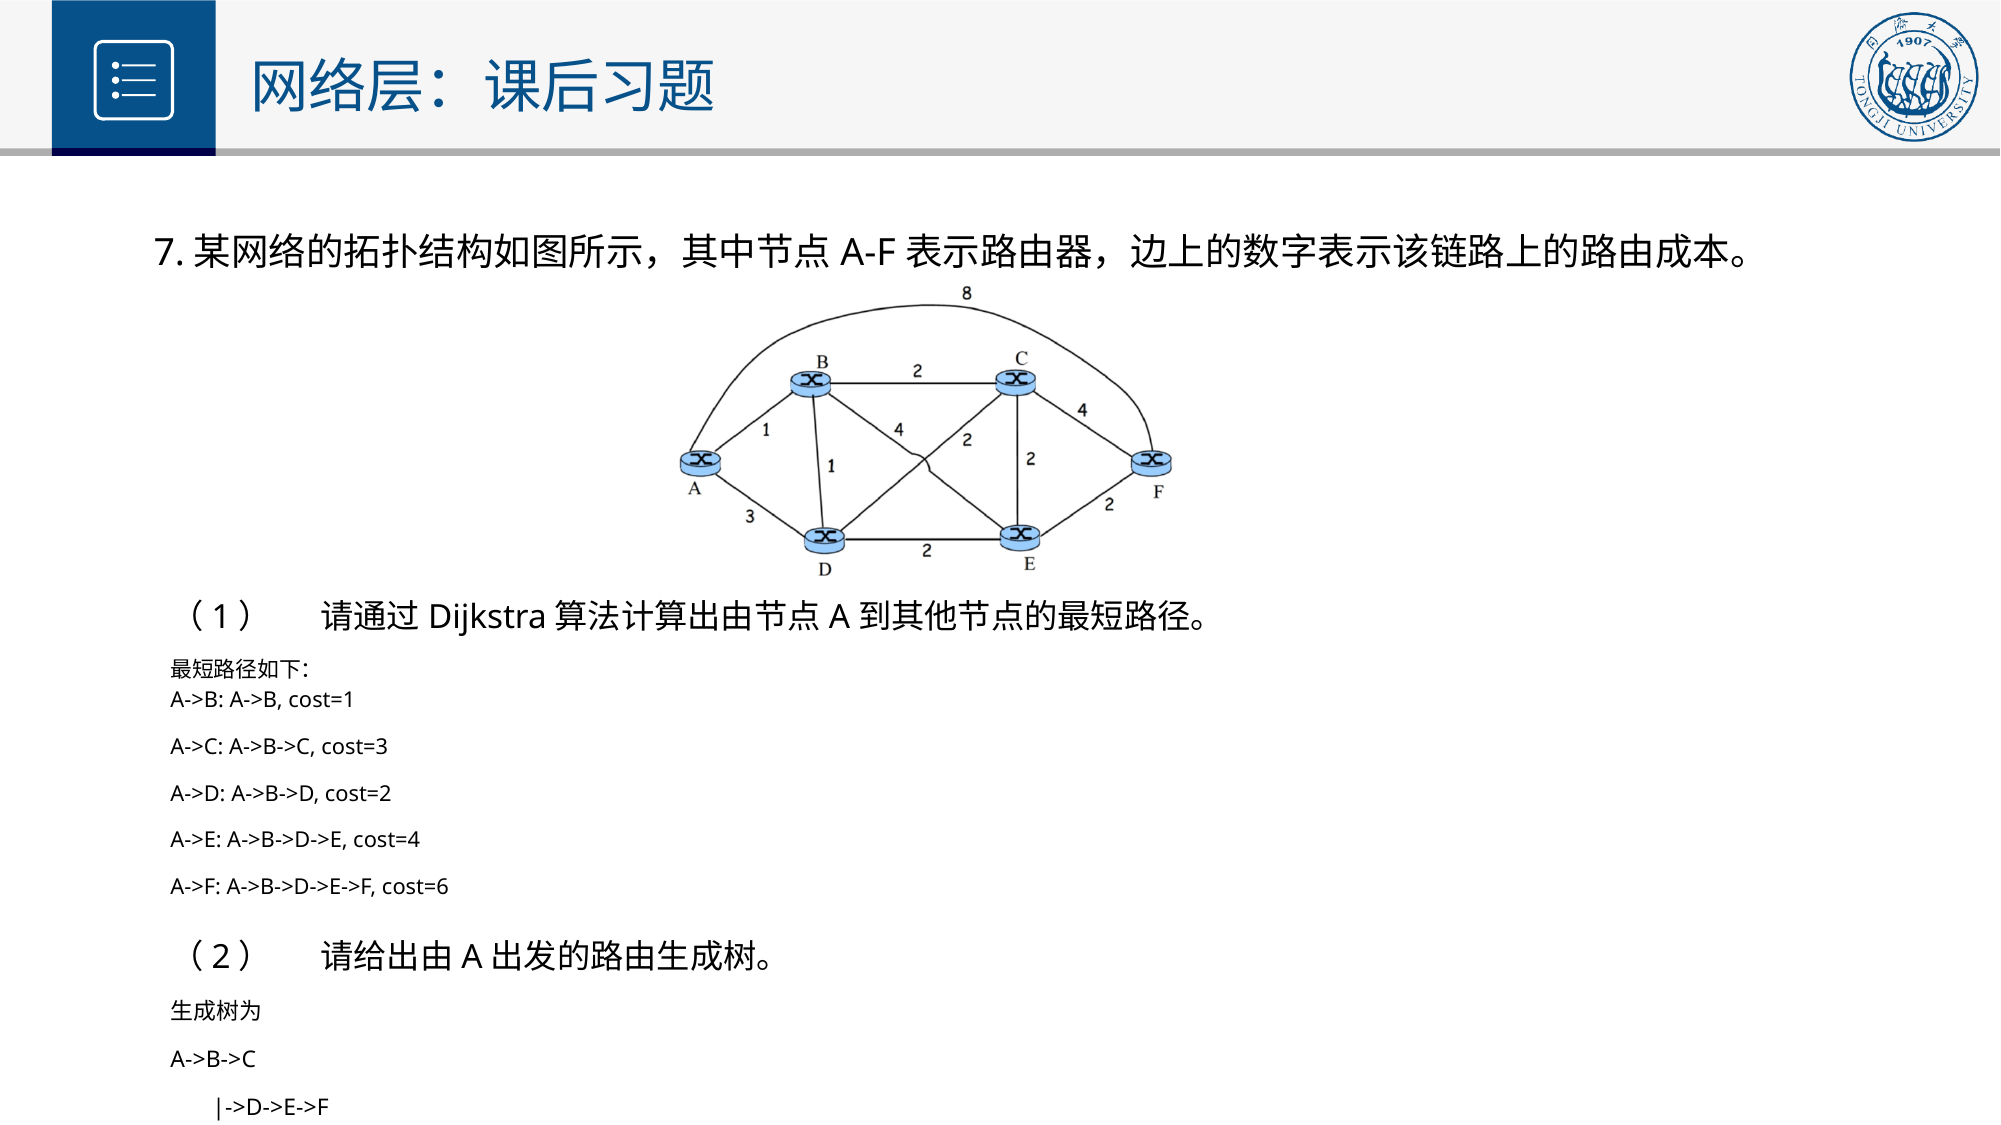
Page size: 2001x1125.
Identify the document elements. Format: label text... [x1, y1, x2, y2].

text_box [0, 147, 51, 157]
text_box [51, 0, 217, 157]
text_box （1） 请通过Dijkstra算法计算出由节点A到其他节点的最短路径。 最短路径如下： A->B: A->B, cost=1 A->C: A->B->C, cost=3 A->D: A->B->D, cost=2 A->E: A->B->D->E, cost=4 A->F: A->B->D->E->F, cost=6 （2） 请给出由A出发的路由生成树。 生成树为 A->B->C |->D->E->F [155, 567, 2000, 1125]
text_box 7.某网络的拓扑结构如图所示，其中节点A-F表示路由器，边上的数字表示该链路上的路由成本。 [138, 198, 1899, 281]
text_box [217, 0, 2000, 147]
text_box [0, 0, 51, 147]
picture [655, 274, 1202, 602]
text_box 网络层：课后习题 [235, 41, 732, 127]
picture [1848, 11, 1980, 142]
text_box [217, 147, 2000, 157]
